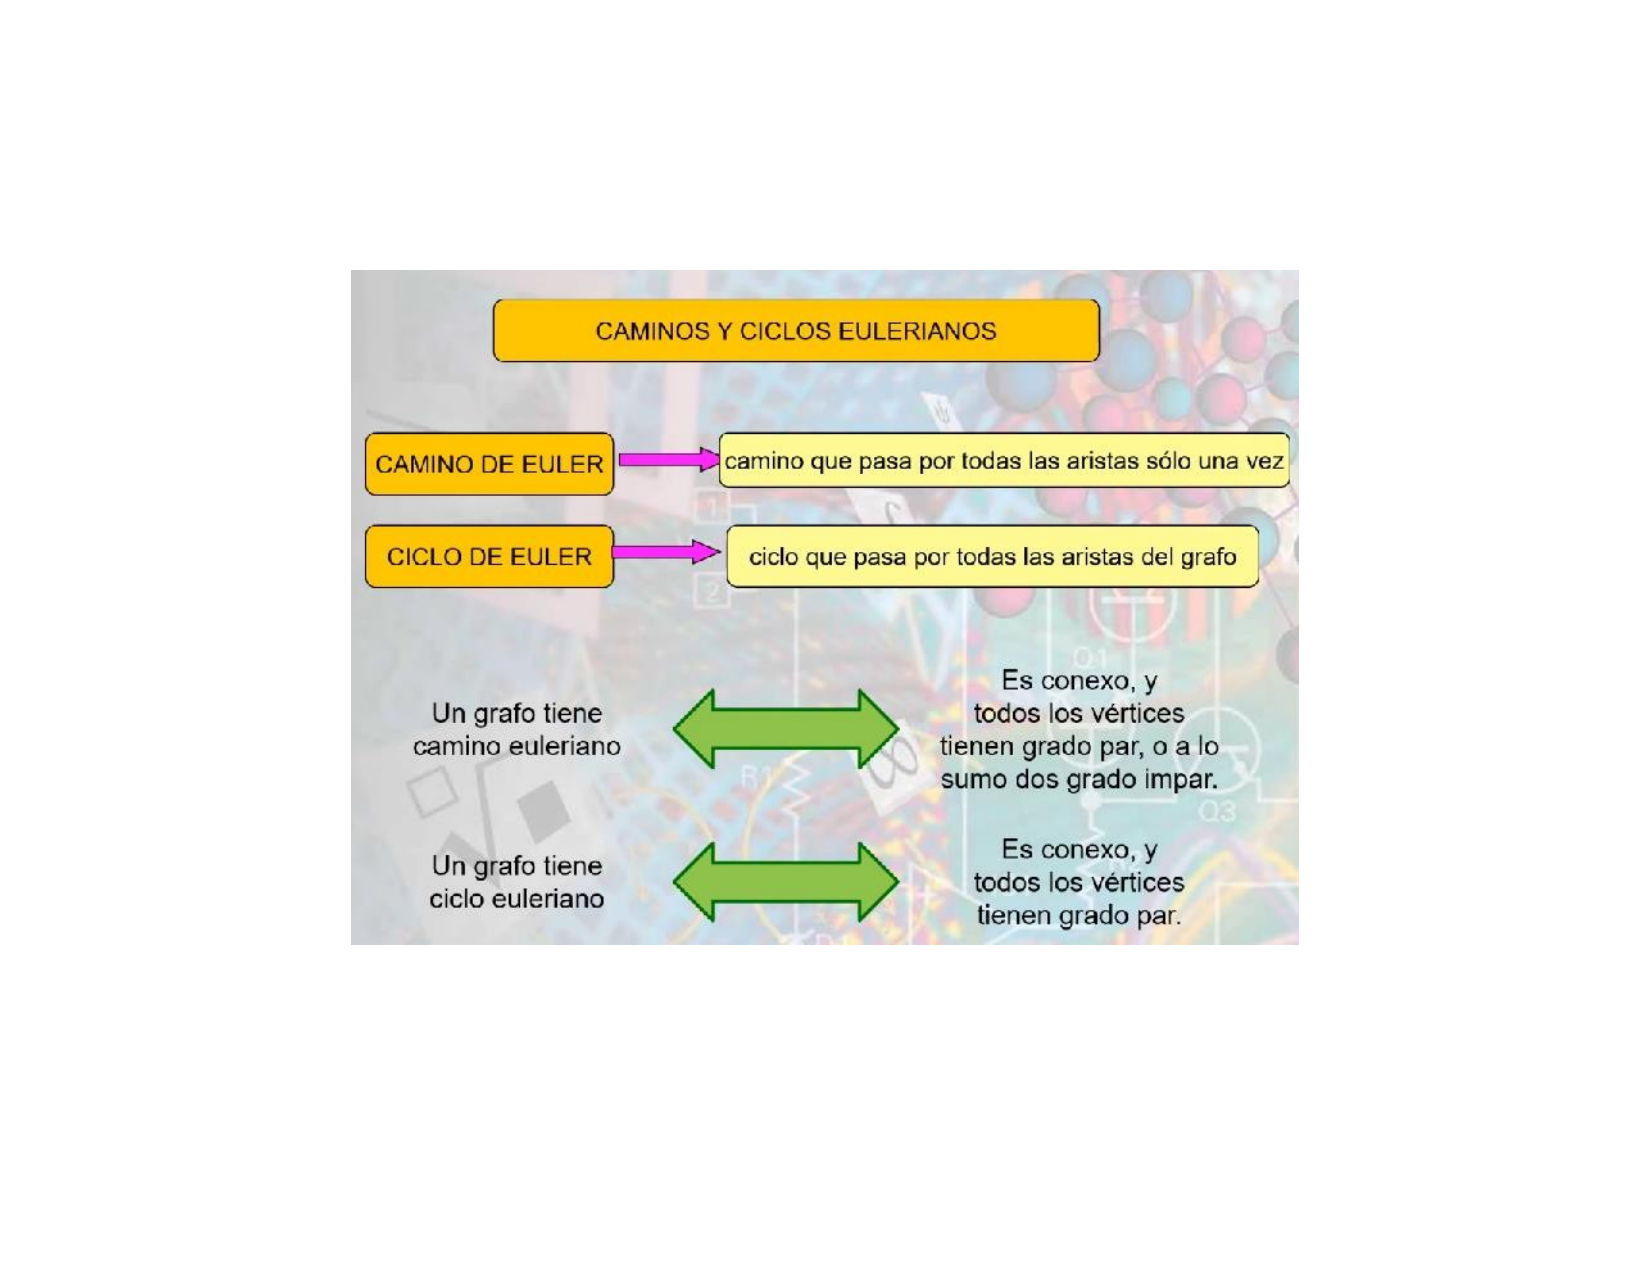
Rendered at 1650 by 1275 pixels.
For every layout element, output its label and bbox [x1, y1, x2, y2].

picture [351, 270, 1299, 945]
